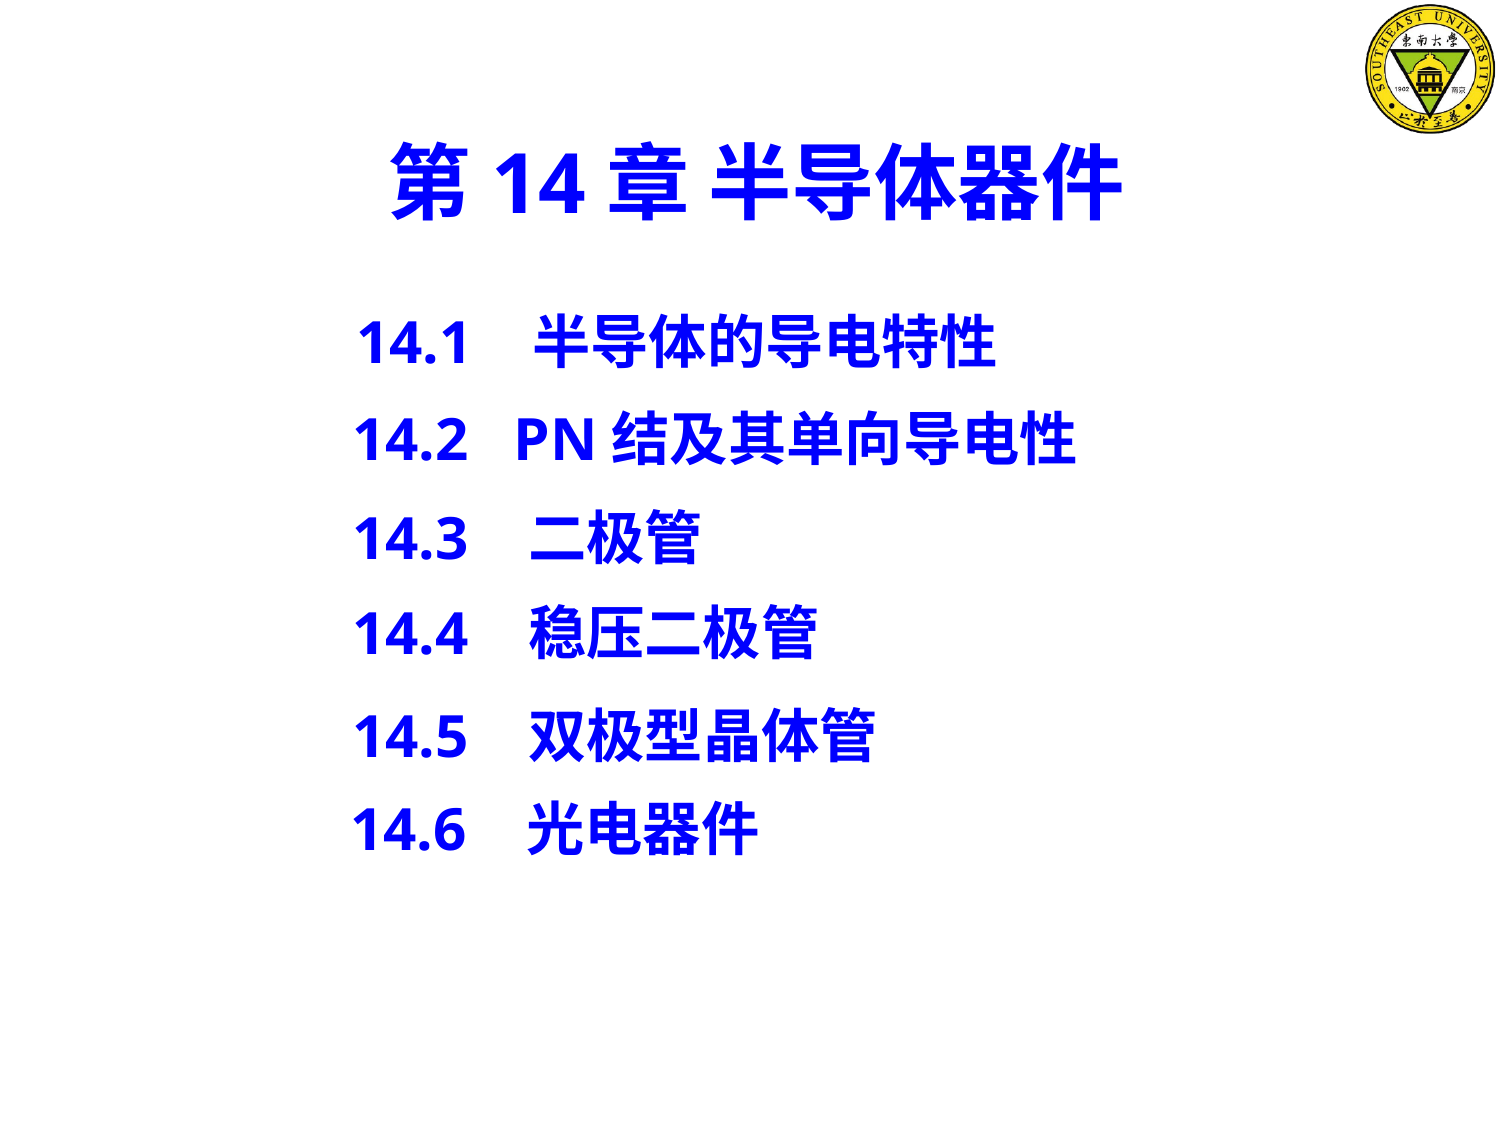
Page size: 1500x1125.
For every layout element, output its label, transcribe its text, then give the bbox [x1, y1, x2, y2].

text_box 14.3 二极管 [337, 493, 739, 579]
text_box 14.4 稳压二极管 [337, 589, 1112, 674]
text_box 14.6 光电器件 [335, 785, 1102, 870]
text_box 第14章 半导体器件 [49, 105, 1463, 256]
text_box 14.2 PN结及其单向导电性 [337, 395, 1164, 480]
text_box 14.1 半导体的导电特性 [341, 297, 1014, 383]
text_box 14.5 双极型晶体管 [337, 691, 1104, 776]
picture [1360, 0, 1500, 138]
